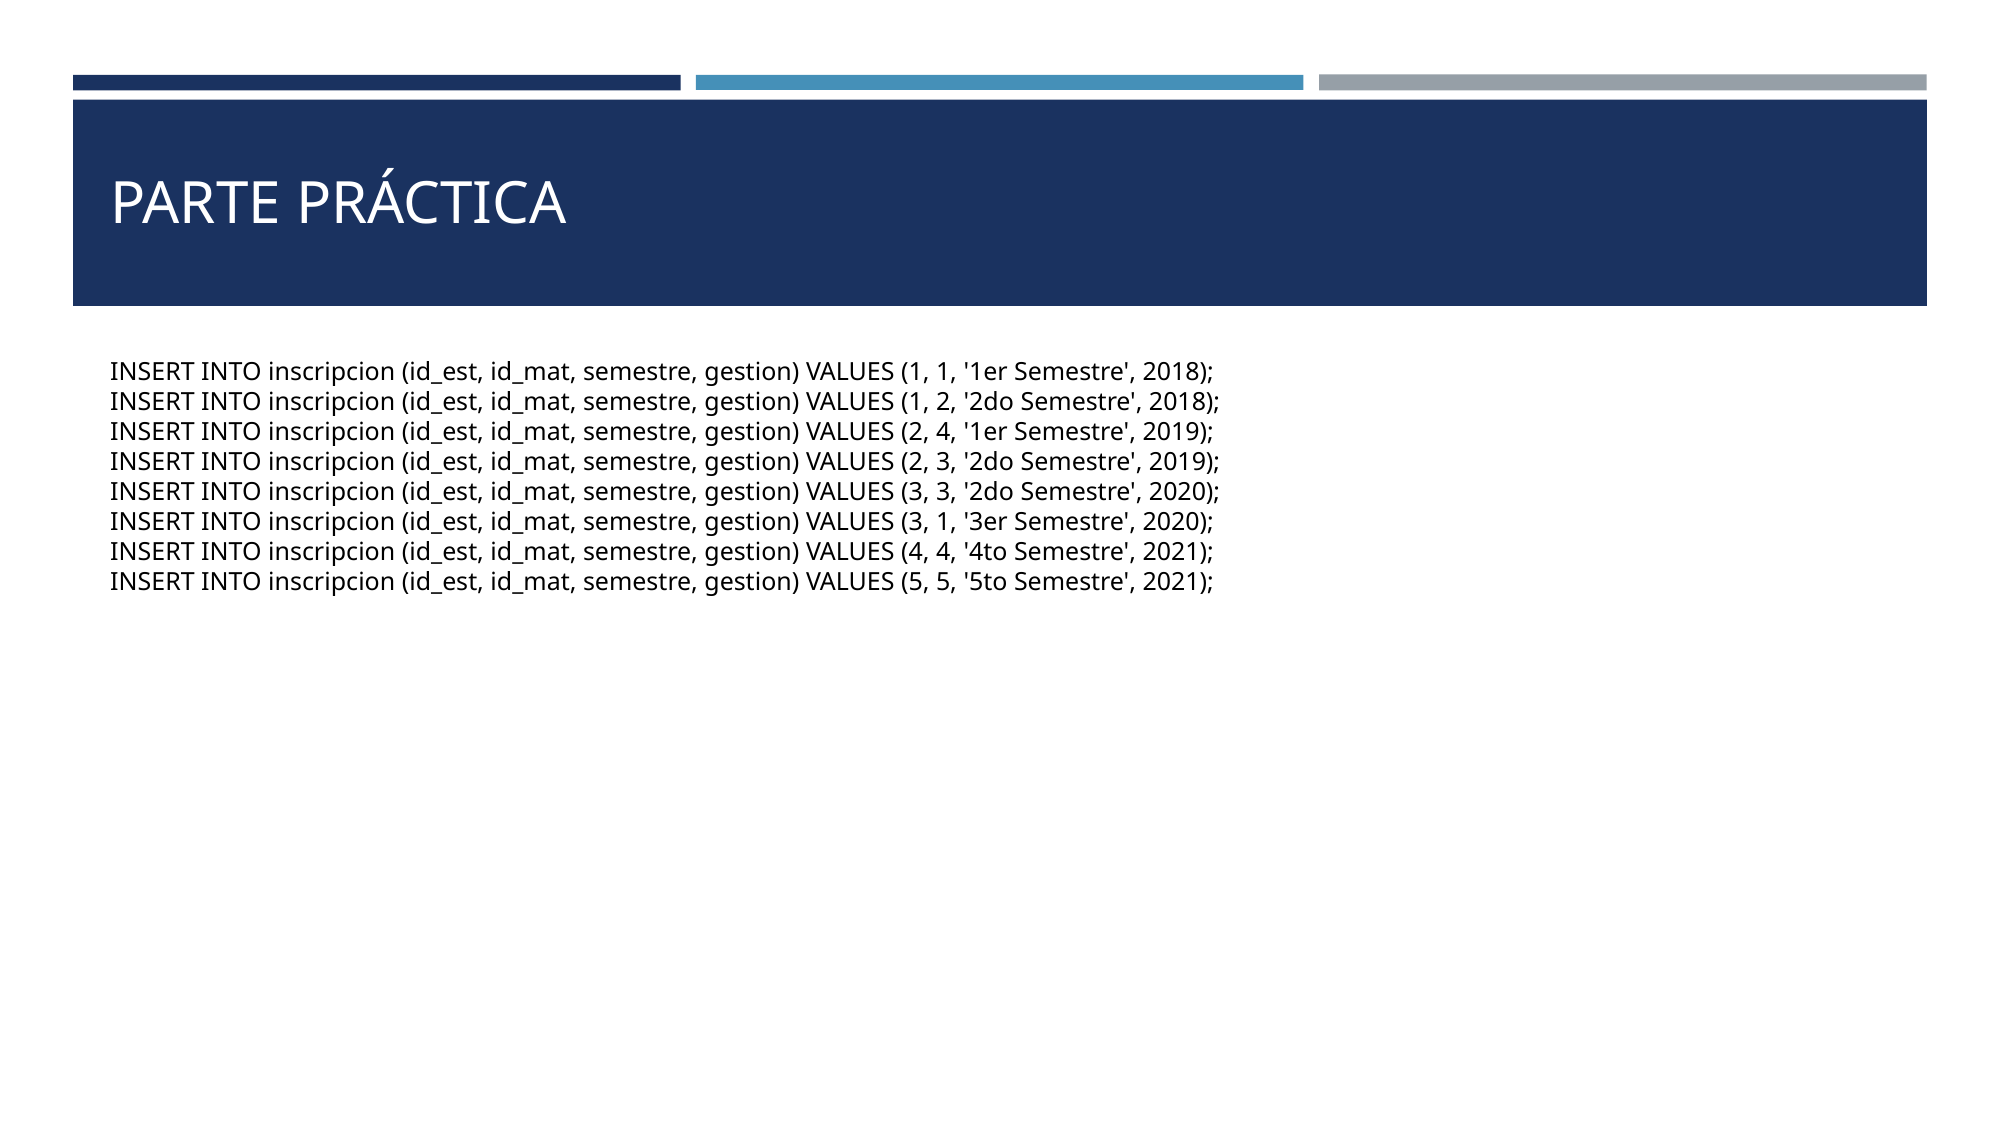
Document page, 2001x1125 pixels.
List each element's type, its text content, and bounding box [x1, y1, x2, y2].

text_box INSERT INTO inscripcion (id_est, id_mat, semestre, gestion) VALUES (1, 1, '1er Semestre', 2018); INSERT INTO inscripcion (id_est, id_mat, semestre, gestion) VALUES (1, 2, '2do Semestre', 2018); INSERT INTO inscripcion (id_est, id_mat, semestre, gestion) VALUES (2, 4, '1er Semestre', 2019); INSERT INTO inscripcion (id_est, id_mat, semestre, gestion) VALUES (2, 3, '2do Semestre', 2019); INSERT INTO inscripcion (id_est, id_mat, semestre, gestion) VALUES (3, 3, '2do Semestre', 2020); INSERT INTO inscripcion (id_est, id_mat, semestre, gestion) VALUES (3, 1, '3er Semestre', 2020); INSERT INTO inscripcion (id_est, id_mat, semestre, gestion) VALUES (4, 4, '4to Semestre', 2021); INSERT INTO inscripcion (id_est, id_mat, semestre, gestion) VALUES (5, 5, '5to Semestre', 2021); [95, 348, 1905, 603]
title PARTE PRÁCTICA [95, 119, 1905, 282]
